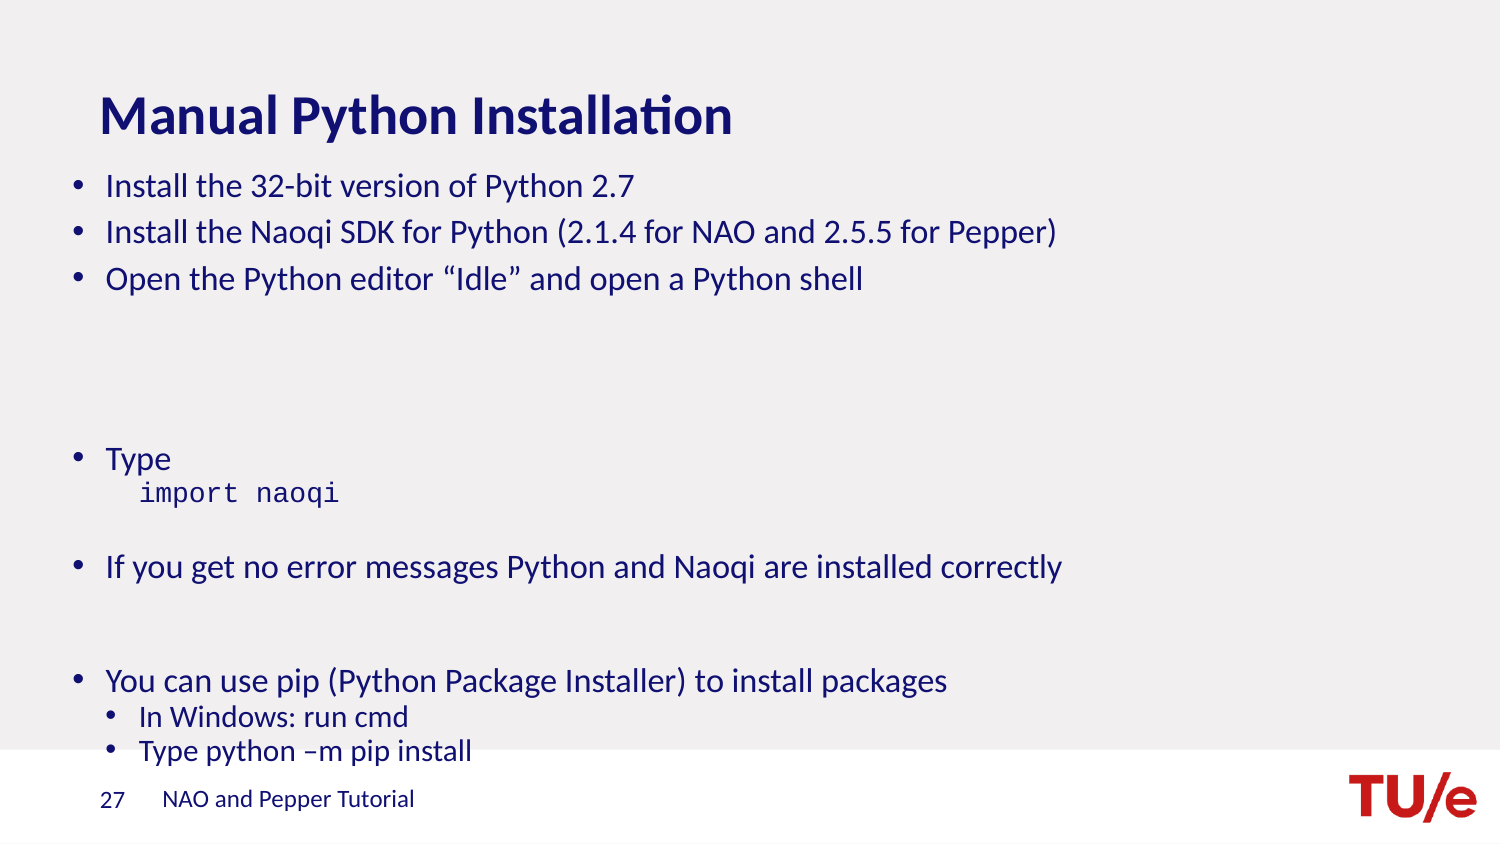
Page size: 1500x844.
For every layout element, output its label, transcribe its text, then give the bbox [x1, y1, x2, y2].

footer NAO and Pepper Tutorial [162, 782, 1267, 841]
picture [1336, 759, 1489, 835]
list Install the 32-bit version of Python 2.7 Install the Naoqi SDK for Python (2.1.4 for NAO and 2.5.5 for Pepper) Open the Python editor “Idle” and open a Python shell Type import naoqi If you get no error messages Python and Naoqi are installed correctly You can use pip (Python Package Installer) to install packages In Windows: run cmd Type python –m pip install [72, 167, 1357, 741]
slide_number 27 [100, 783, 199, 841]
title Manual Python Installation [99, 89, 1400, 154]
